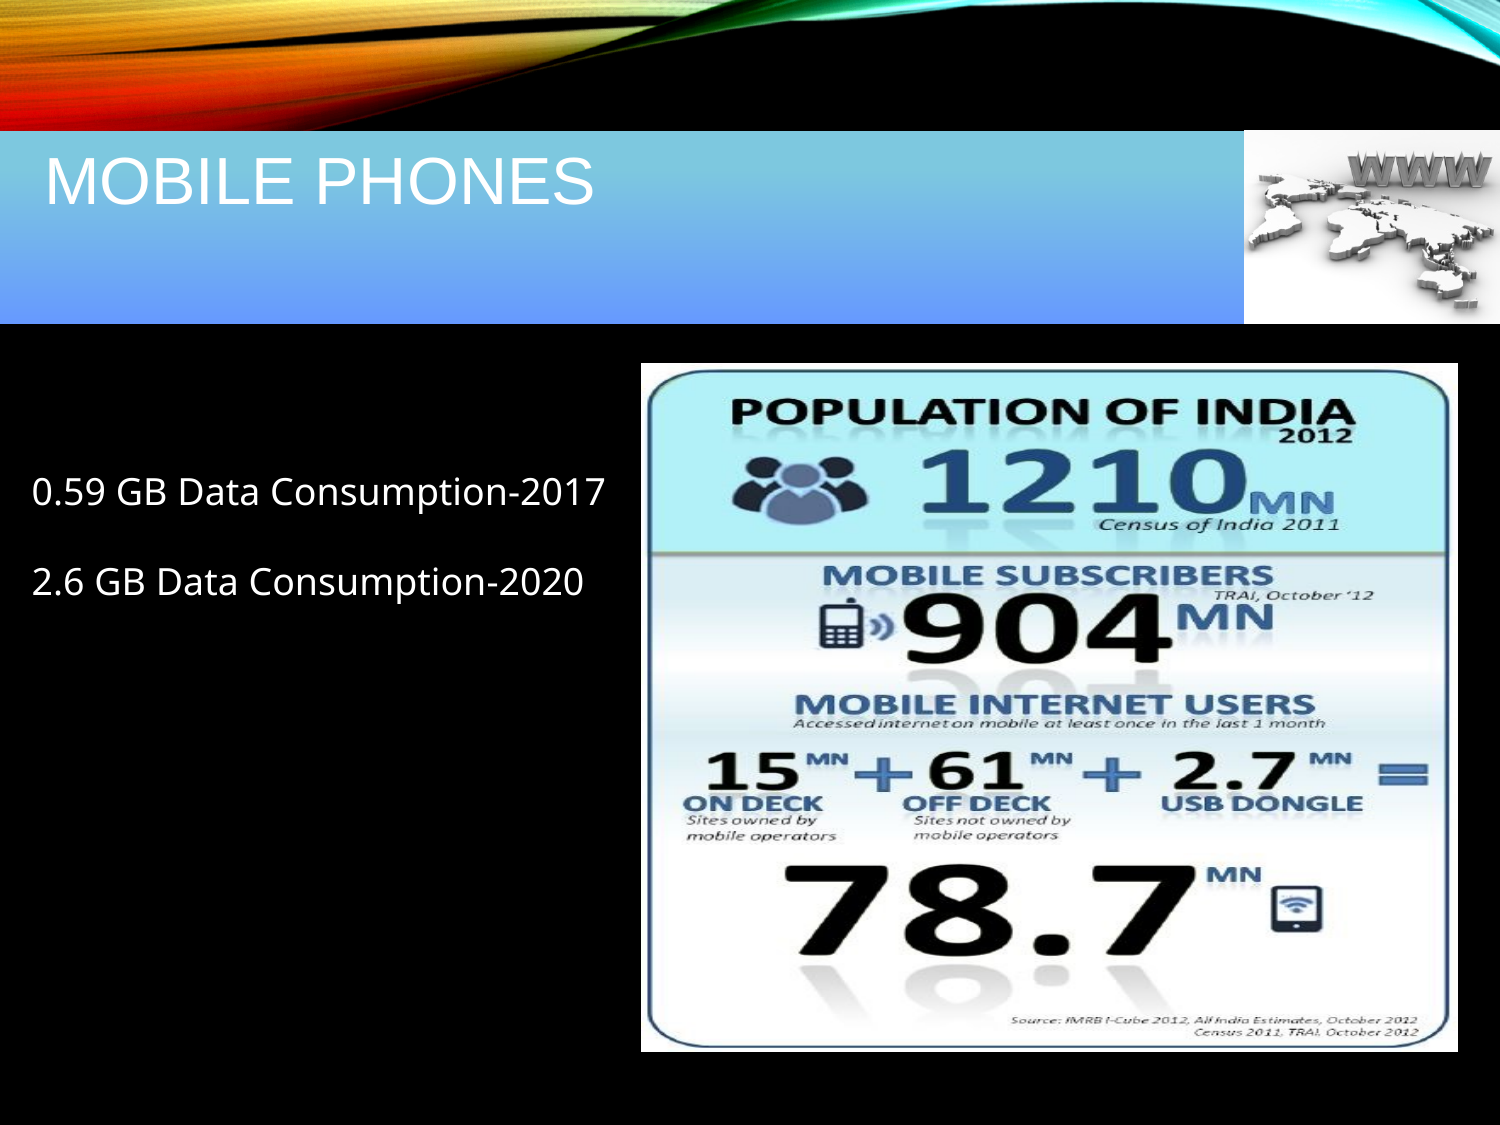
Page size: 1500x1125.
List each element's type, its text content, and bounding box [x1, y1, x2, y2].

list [641, 363, 1458, 1052]
title Mobile phones [29, 136, 782, 230]
picture [0, 0, 1500, 324]
text_box 0.59 GB Data Consumption-2017 2.6 GB Data Consumption-2020 [16, 460, 641, 611]
